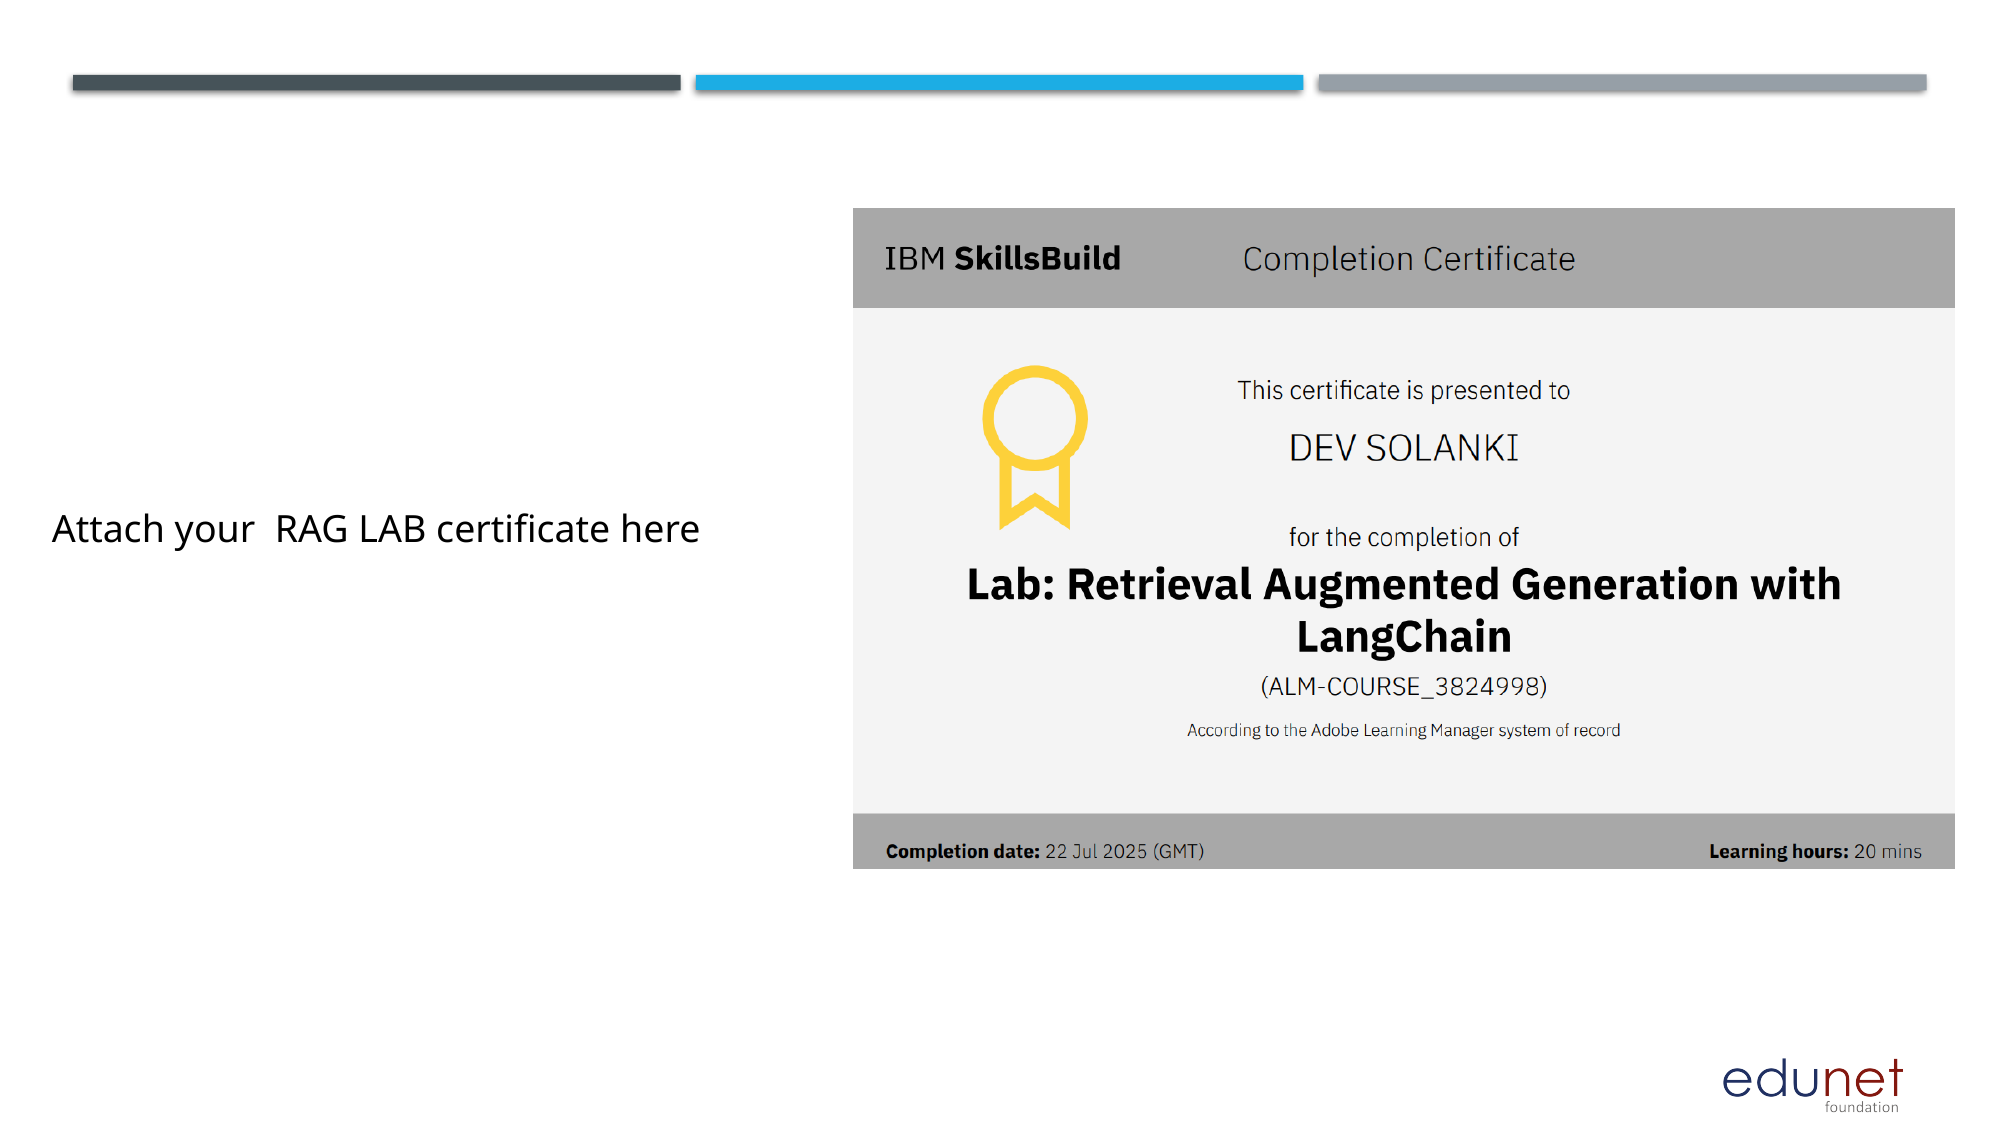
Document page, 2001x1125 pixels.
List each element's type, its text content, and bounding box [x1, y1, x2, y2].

picture [1719, 1056, 1905, 1116]
text_box Attach your RAG LAB certificate here [37, 497, 716, 558]
picture [852, 208, 1955, 870]
